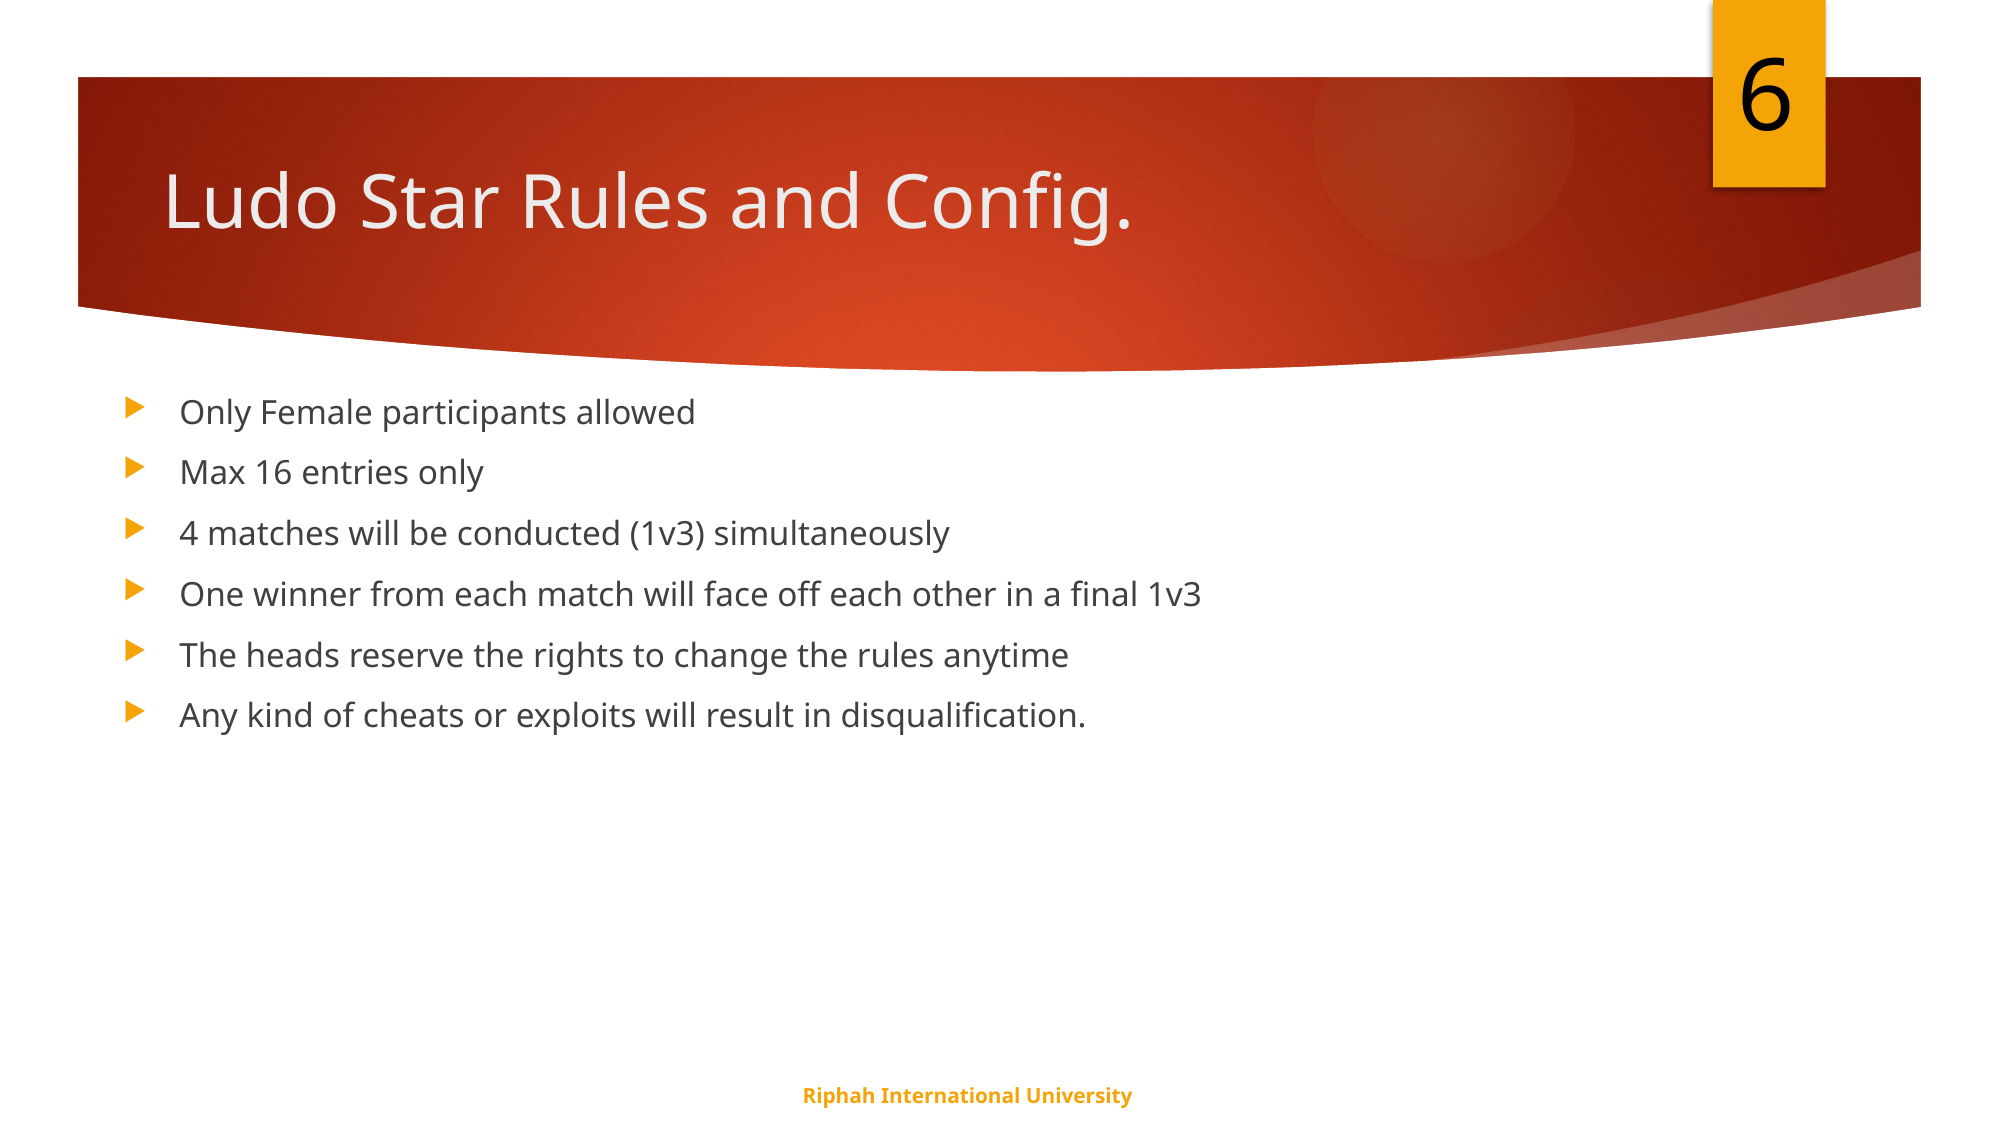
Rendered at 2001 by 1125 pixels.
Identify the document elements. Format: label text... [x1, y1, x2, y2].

list Only Female participants allowed Max 16 entries only 4 matches will be conducted (1v3) simultaneously One winner from each match will face off each other in a final 1v3 The heads reserve the rights to change the rules anytime Any kind of cheats or exploits will result in disqualification. [108, 383, 1800, 1029]
footer Riphah International University [787, 1070, 1421, 1121]
text_box 6 [1722, 23, 1800, 159]
title Ludo Star Rules and Config. [147, 120, 1585, 276]
